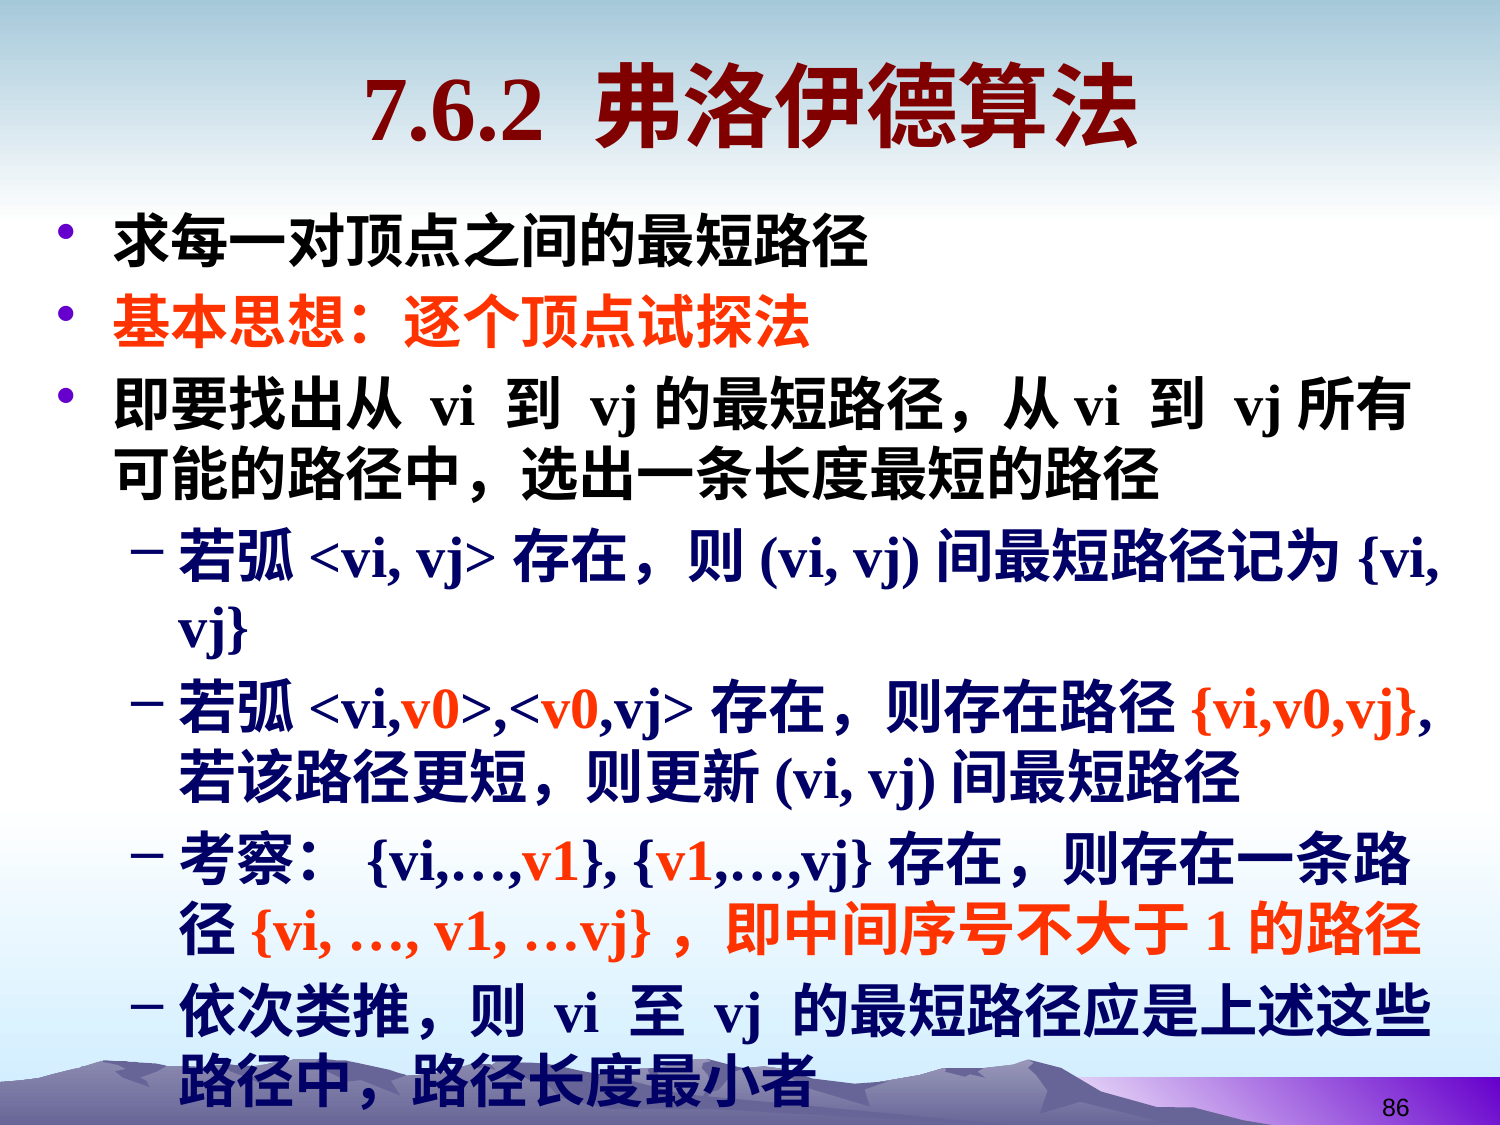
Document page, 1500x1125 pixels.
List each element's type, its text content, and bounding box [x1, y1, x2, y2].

title 7.6.2 弗洛伊德算法 [76, 19, 1427, 188]
slide_number 86 [1074, 1054, 1425, 1125]
list 求每一对顶点之间的最短路径 基本思想：逐个顶点试探法 即要找出从 vi 到 vj的最短路径，从vi 到 vj所有可能的路径中，选出一条长度最短的路径 若弧<vi, vj>存在，则(vi, vj)间最短路径记为{vi, vj} 若弧<vi,v0>,<v0,vj>存在，则存在路径{vi,v0,vj}, 若该路径更短，则更新(vi, vj)间最短路径 考察：{vi,…,v1}, {v1,…,vj}存在，则存在一条路径{vi, …, v1, …vj}，即中间序号不大于1的路径 依次类推，则 vi 至 vj 的最短路径应是上述这些路径中，路径长度最小者 [41, 196, 1459, 1047]
